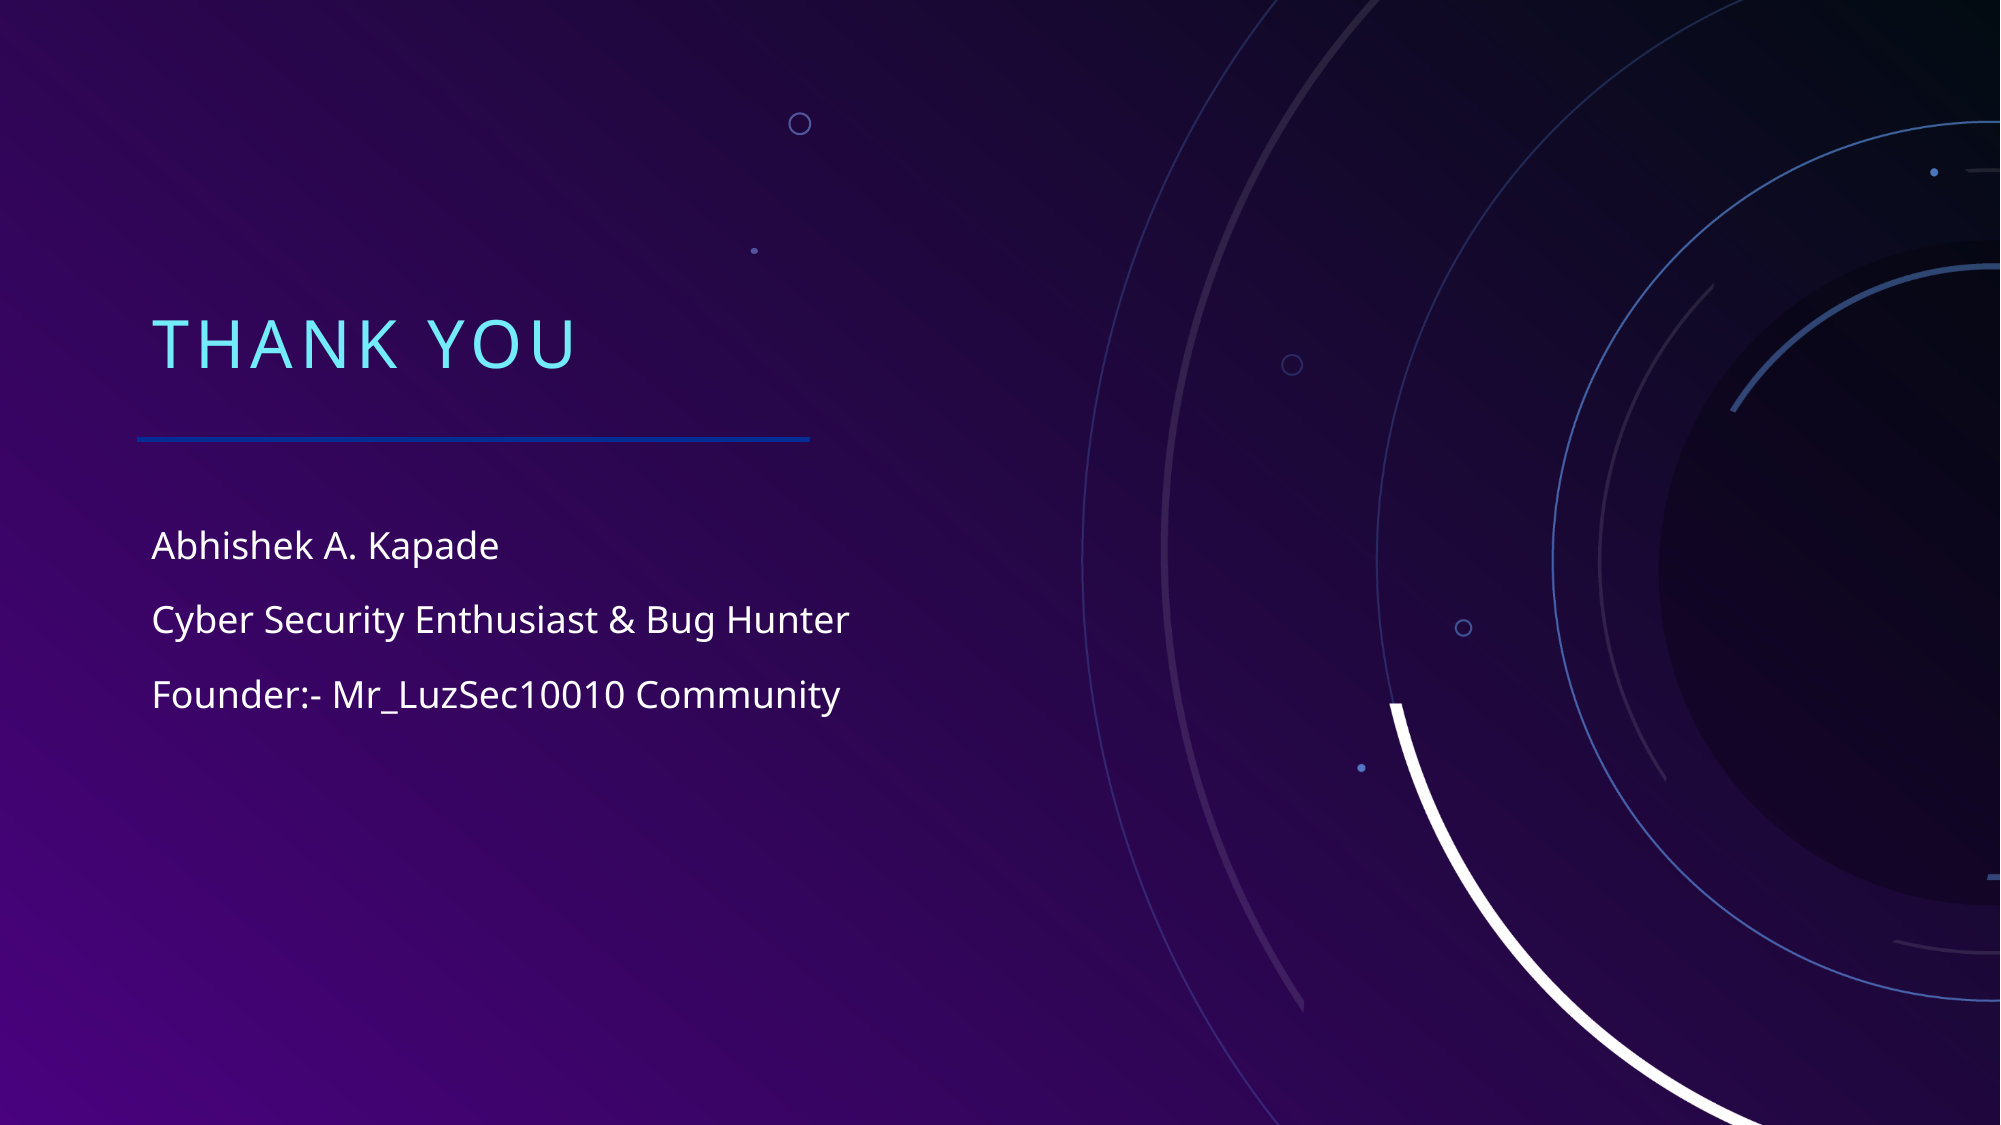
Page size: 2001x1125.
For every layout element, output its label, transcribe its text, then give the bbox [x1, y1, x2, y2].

title THANK YOU [137, 28, 861, 390]
picture [1073, 0, 2000, 1125]
list Abhishek A. Kapade Cyber Security Enthusiast & Bug Hunter Founder:- Mr_LuzSec10010 Community [136, 505, 894, 957]
